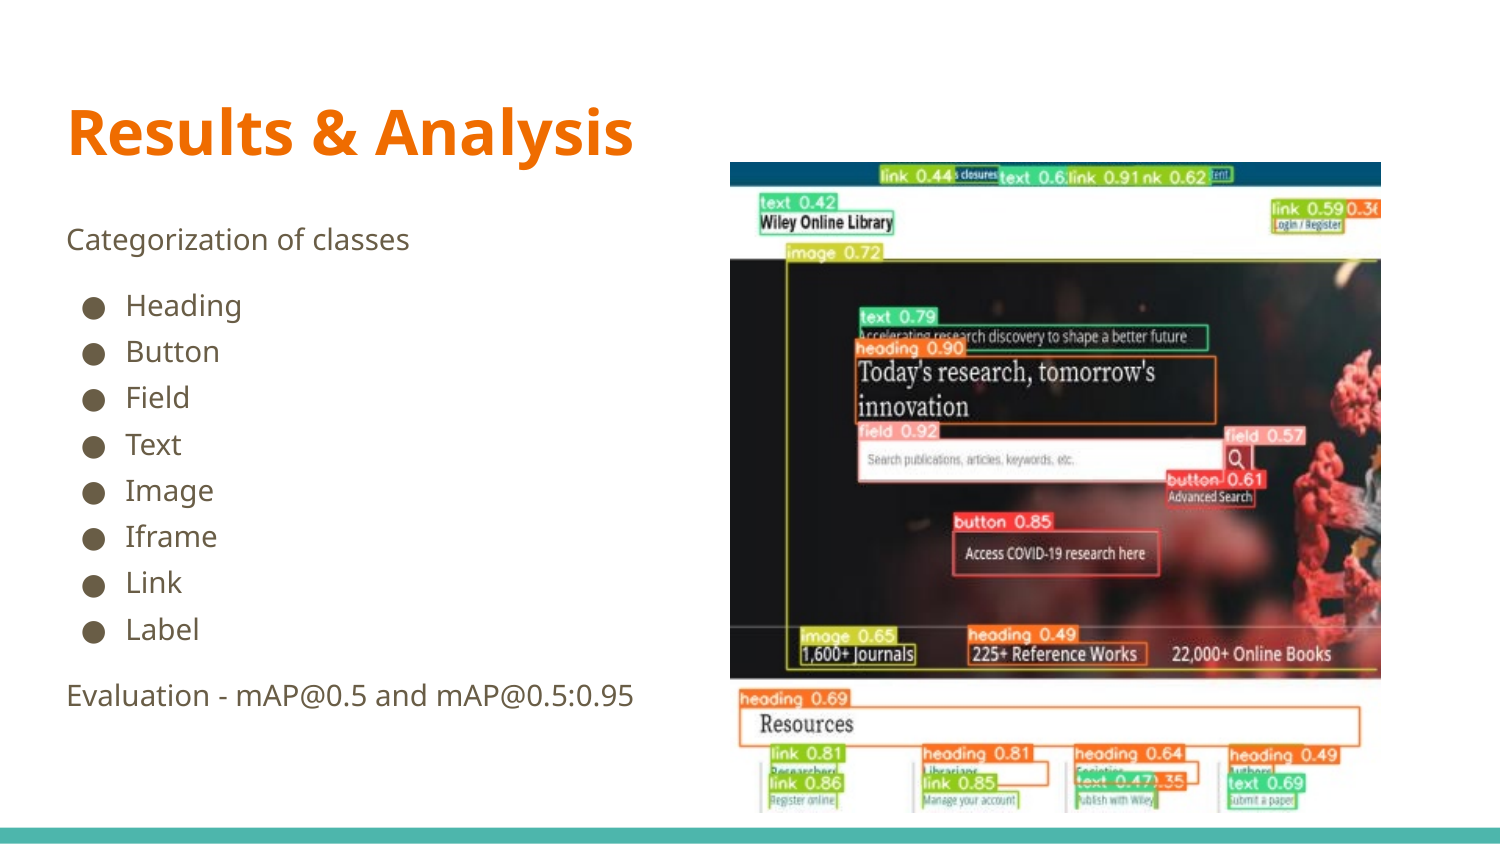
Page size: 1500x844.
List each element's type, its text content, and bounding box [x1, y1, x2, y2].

title Results & Analysis [51, 72, 1449, 189]
list Categorization of classes Heading Button Field Text Image Iframe Link Label Evaluation - mAP@0.5 and mAP@0.5:0.95 [51, 197, 655, 777]
picture [730, 162, 1381, 813]
